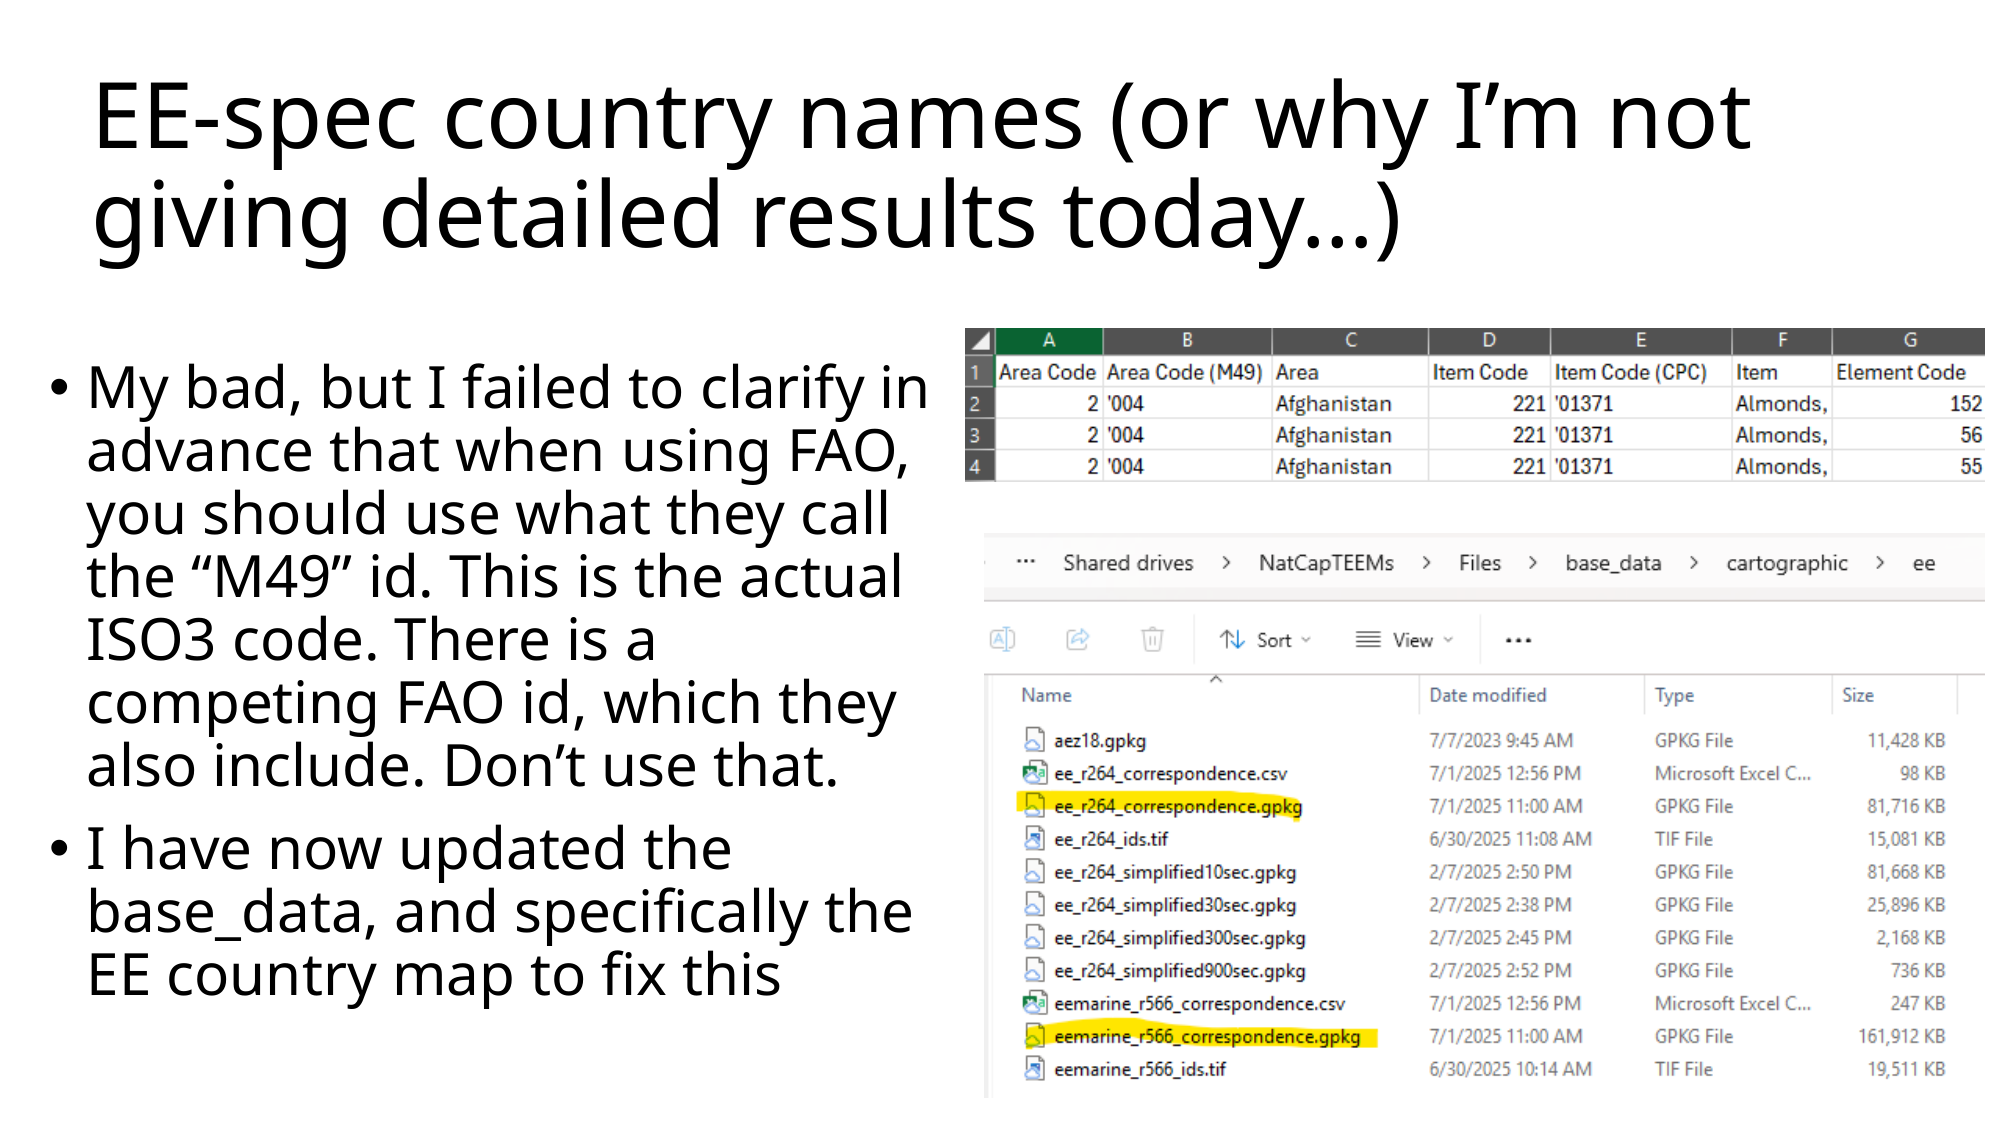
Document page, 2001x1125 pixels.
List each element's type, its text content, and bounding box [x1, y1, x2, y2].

list My bad, but I failed to clarify in advance that when using FAO, you should use what they call the “M49” id. This is the actual ISO3 code. There is a competing FAO id, which they also include. Don’t use that. I have now updated the base_data, and specifically the EE country map to fix this [34, 350, 951, 1022]
picture [983, 533, 1985, 1099]
title EE-spec country names (or why I’m not giving detailed results today…) [75, 59, 1863, 278]
picture [965, 328, 1986, 483]
